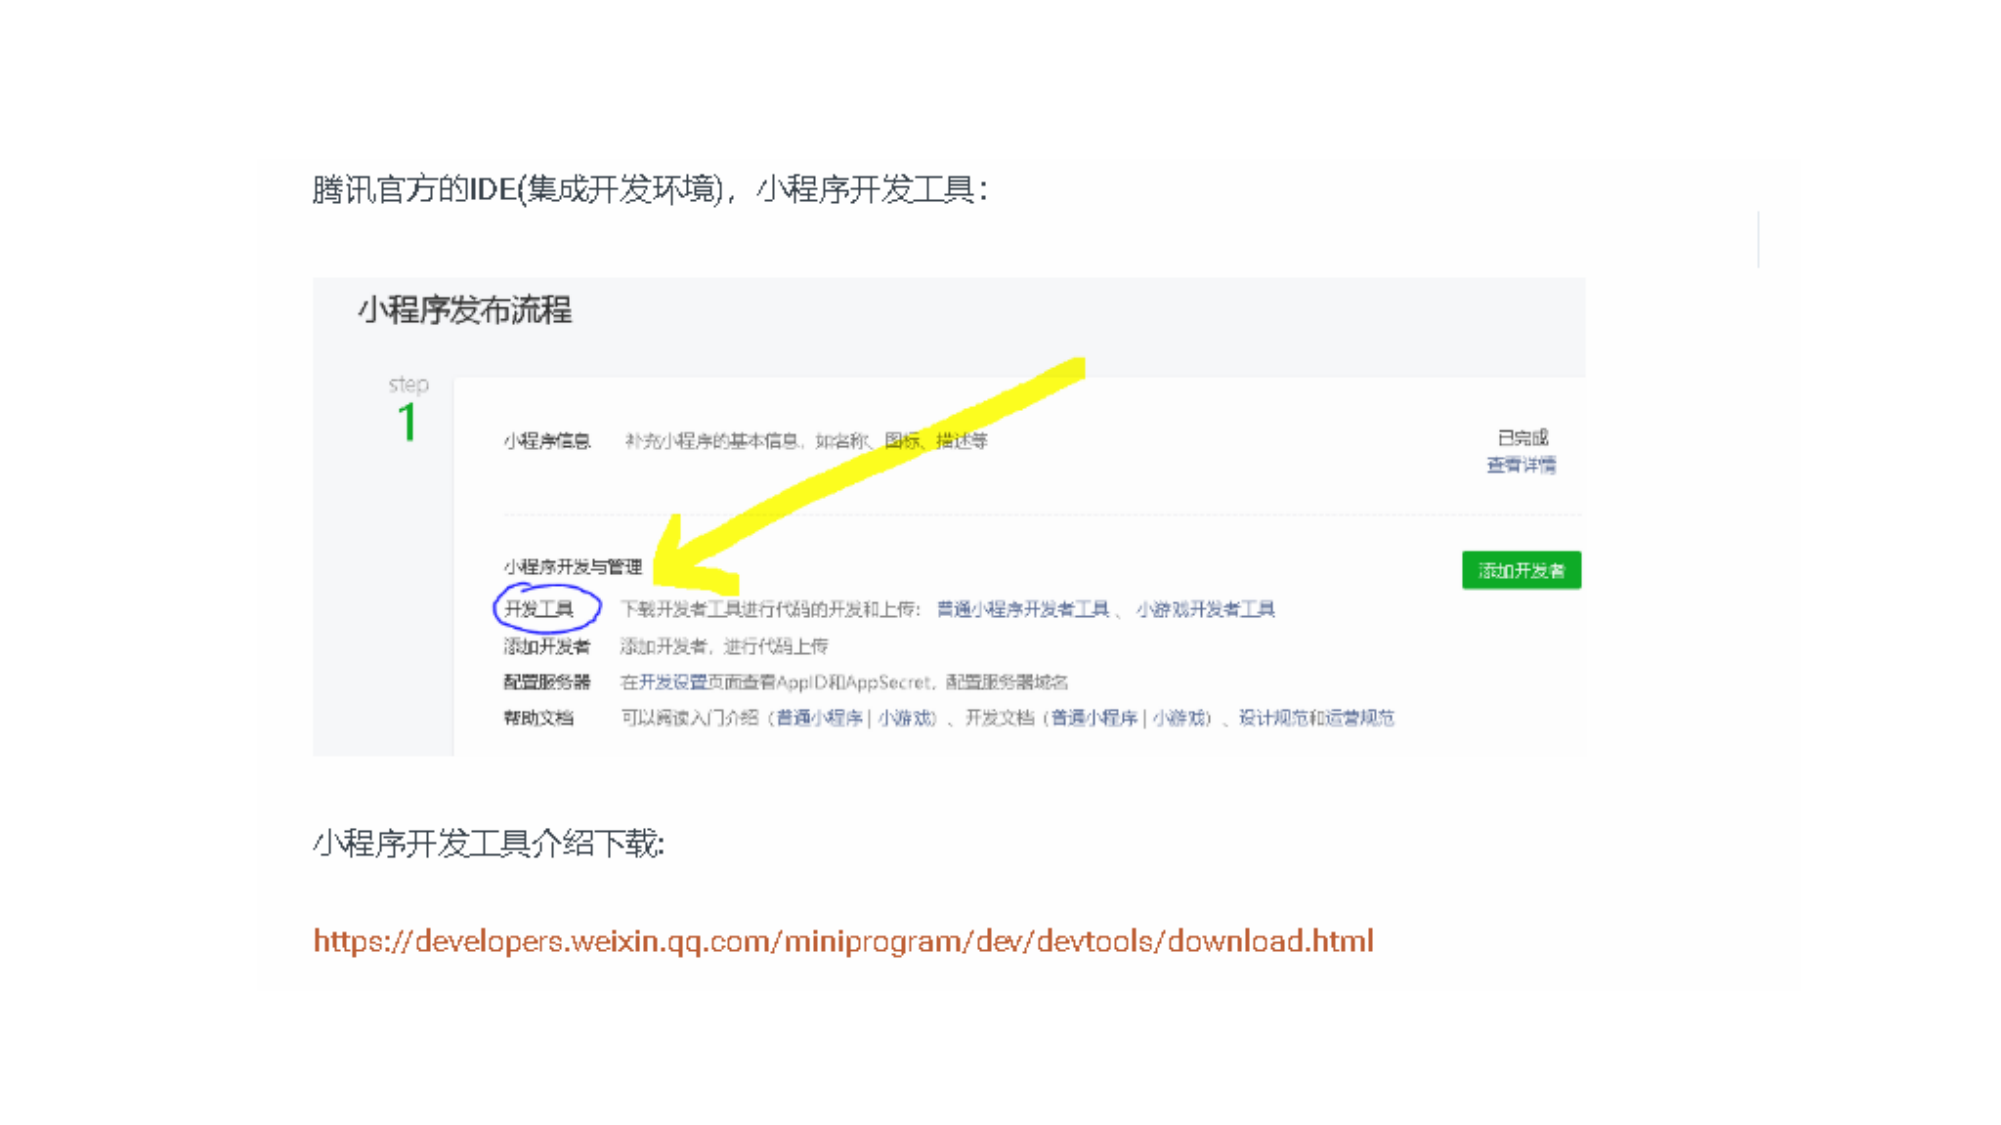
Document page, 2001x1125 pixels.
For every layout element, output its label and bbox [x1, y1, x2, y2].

picture [257, 159, 1801, 991]
